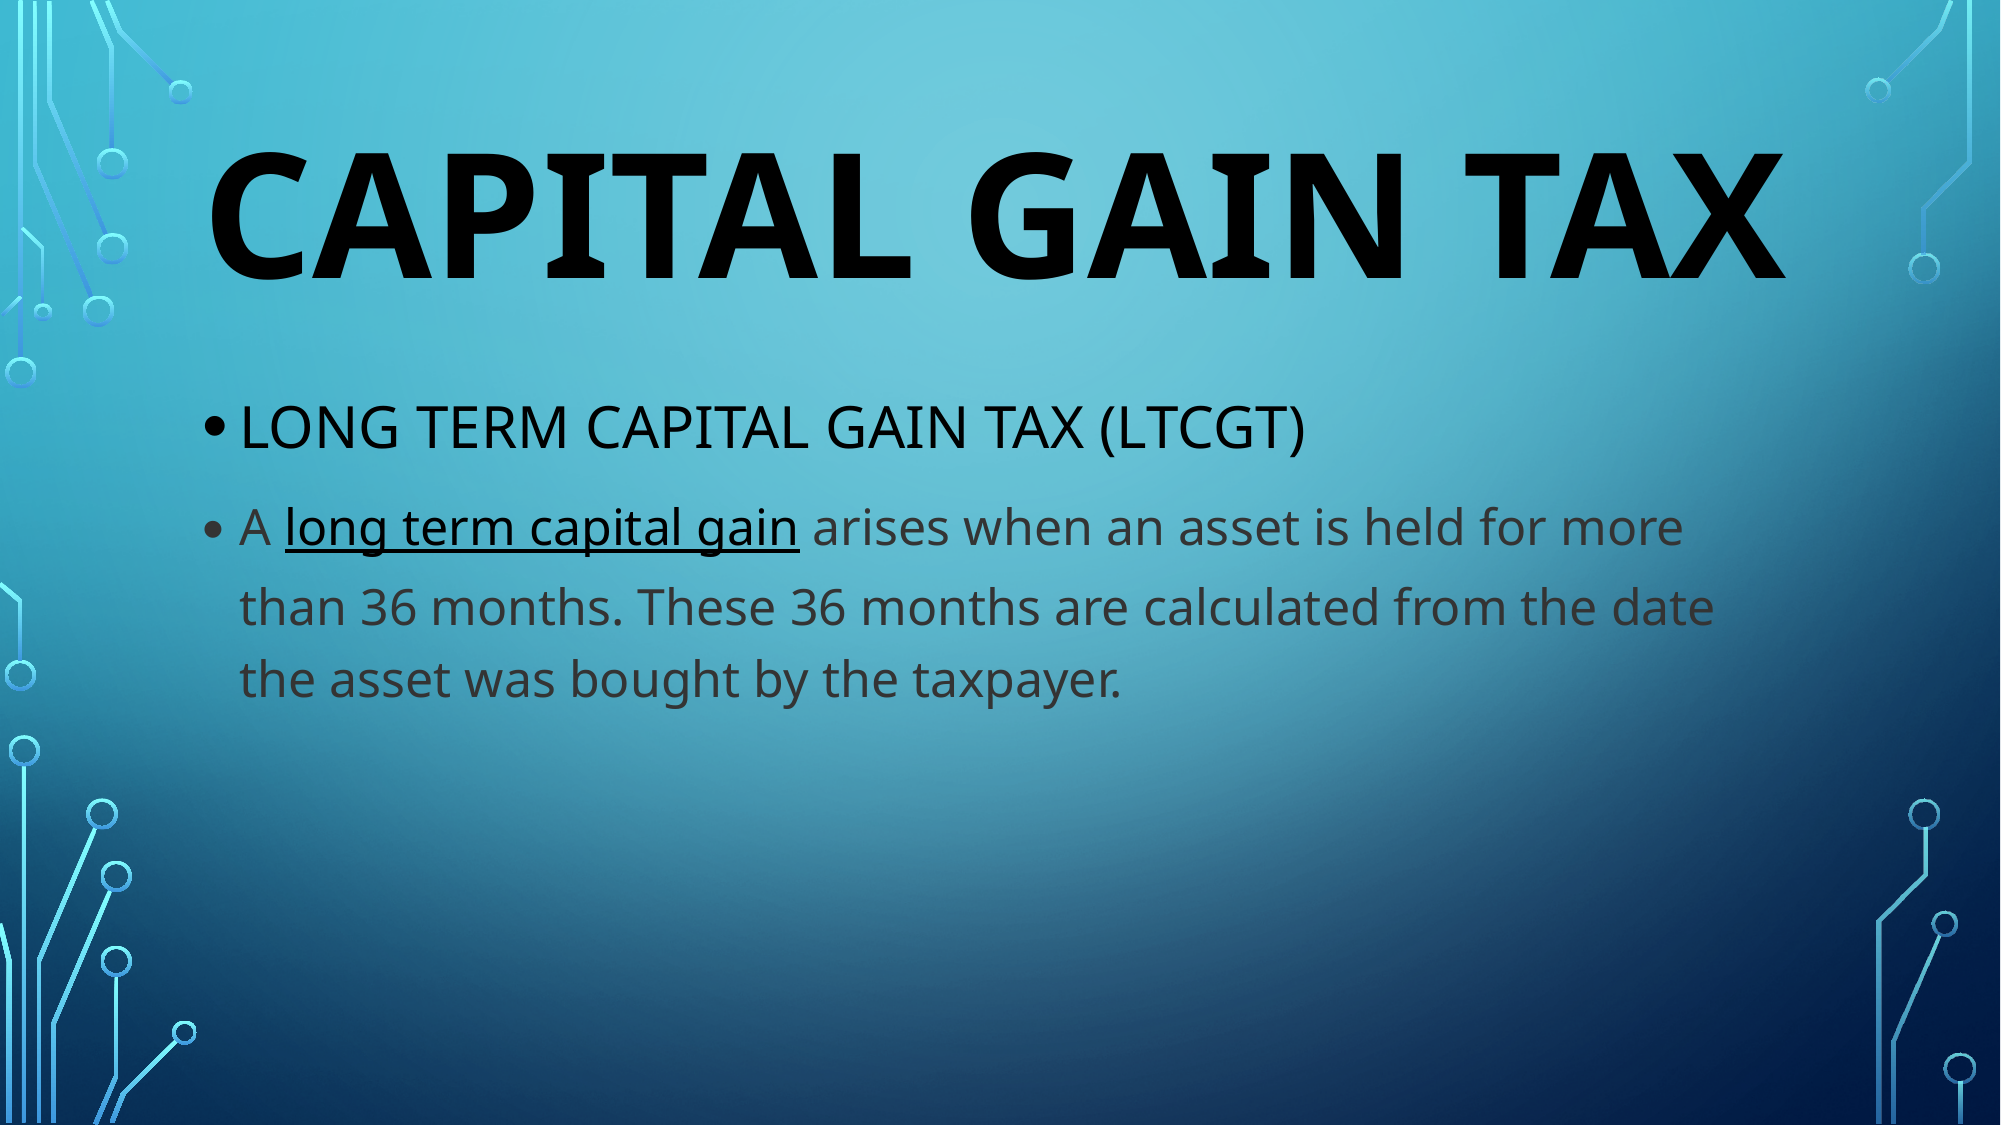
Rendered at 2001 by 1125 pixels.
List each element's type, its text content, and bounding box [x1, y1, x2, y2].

list LONG TERM CAPITAL GAIN TAX (LTCGT) A long term capital gain arises when an asset is held for more than 36 months. These 36 months are calculated from the date the asset was bought by the taxpayer. [187, 369, 1813, 950]
title Capital Gain Tax [187, 101, 1813, 344]
